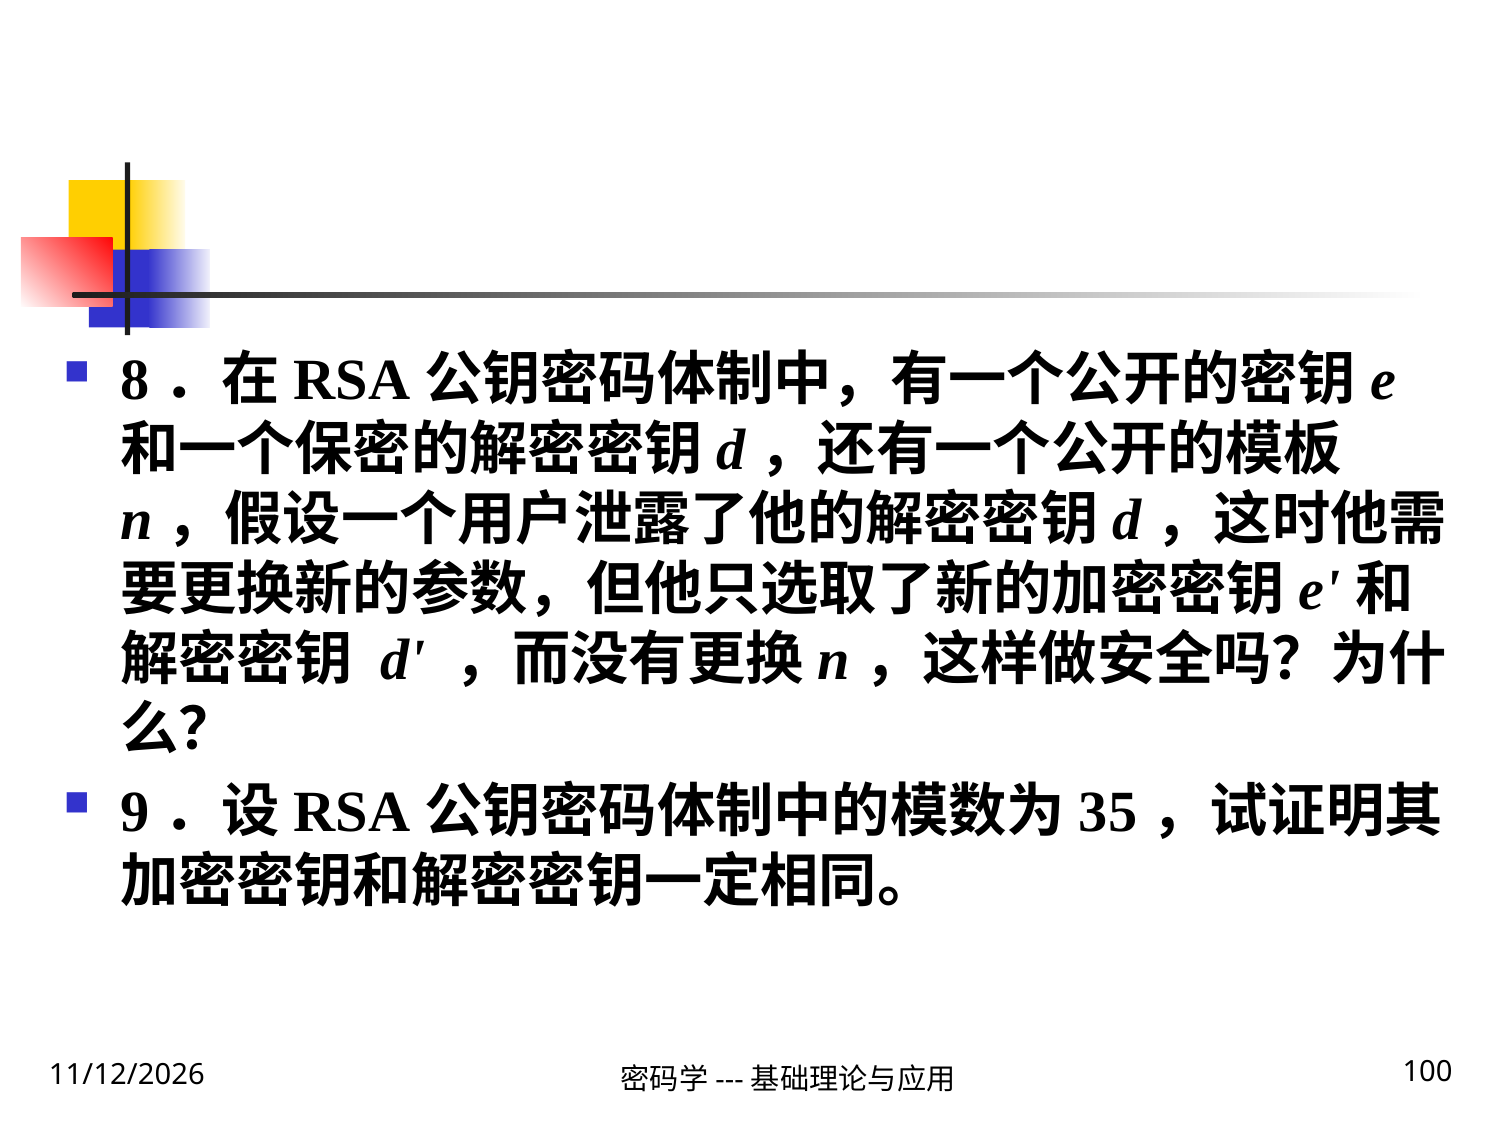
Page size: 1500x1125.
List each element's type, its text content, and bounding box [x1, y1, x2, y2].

list 8．在RSA公钥密码体制中，有一个公开的密钥e和一个保密的解密密钥d，还有一个公开的模板n，假设一个用户泄露了他的解密密钥d，这时他需要更换新的参数，但他只选取了新的加密密钥e'和解密密钥 d' ，而没有更换n，这样做安全吗？为什么？ 9．设RSA公钥密码体制中的模数为35，试证明其加密密钥和解密密钥一定相同。 [48, 333, 1467, 1009]
slide_number 2020\1\31 Friday [33, 1027, 347, 1103]
slide_number 100 [1154, 1023, 1468, 1100]
footer 密码学---基础理论与应用 [550, 1027, 1026, 1103]
